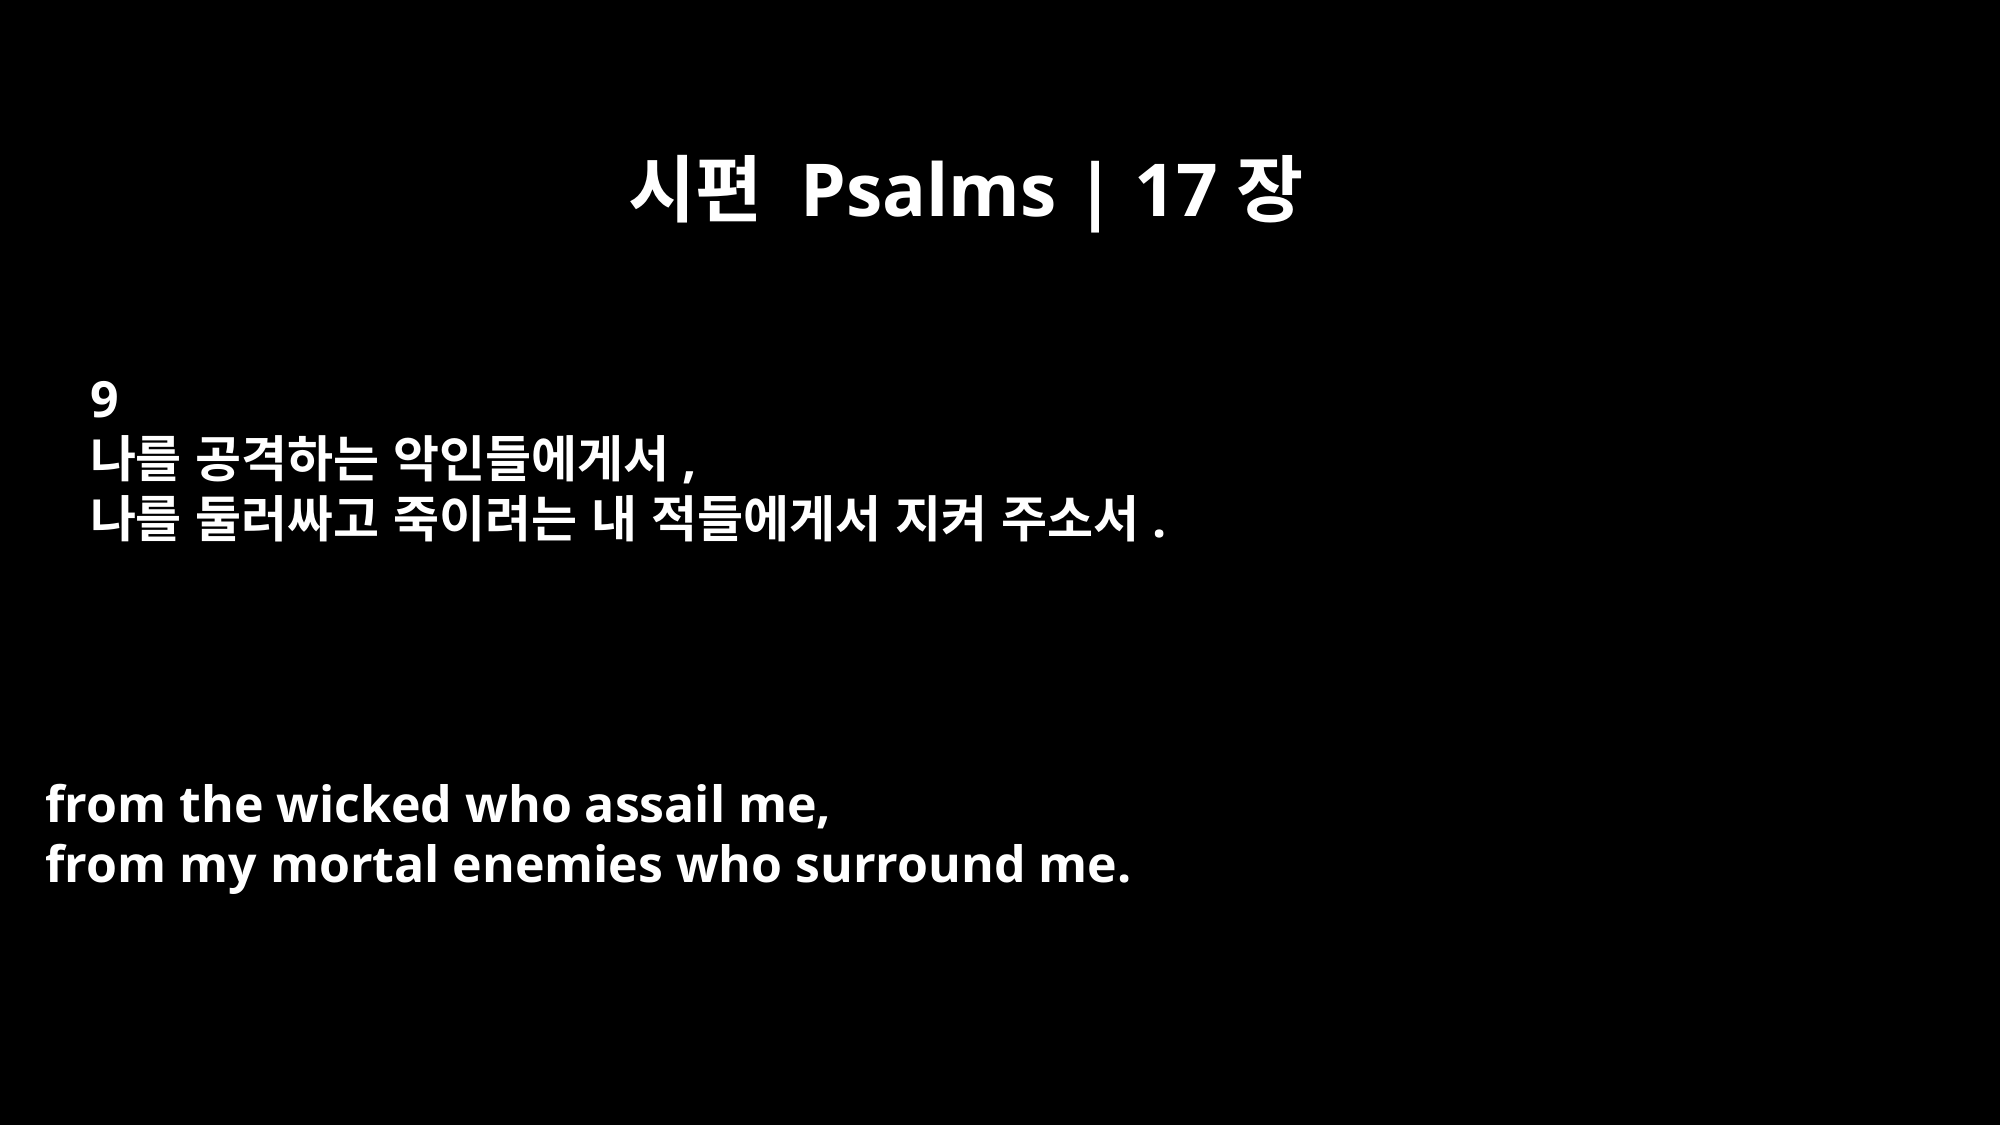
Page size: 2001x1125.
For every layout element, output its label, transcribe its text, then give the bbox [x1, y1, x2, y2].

text_box from the wicked who assail me, from my mortal enemies who surround me. [31, 764, 1147, 900]
text_box 9 나를 공격하는 악인들에게서, 나를 둘러싸고 죽이려는 내 적들에게서 지켜 주소서. [75, 359, 1182, 555]
text_box 시편 Psalms | 17장 [613, 136, 1319, 239]
